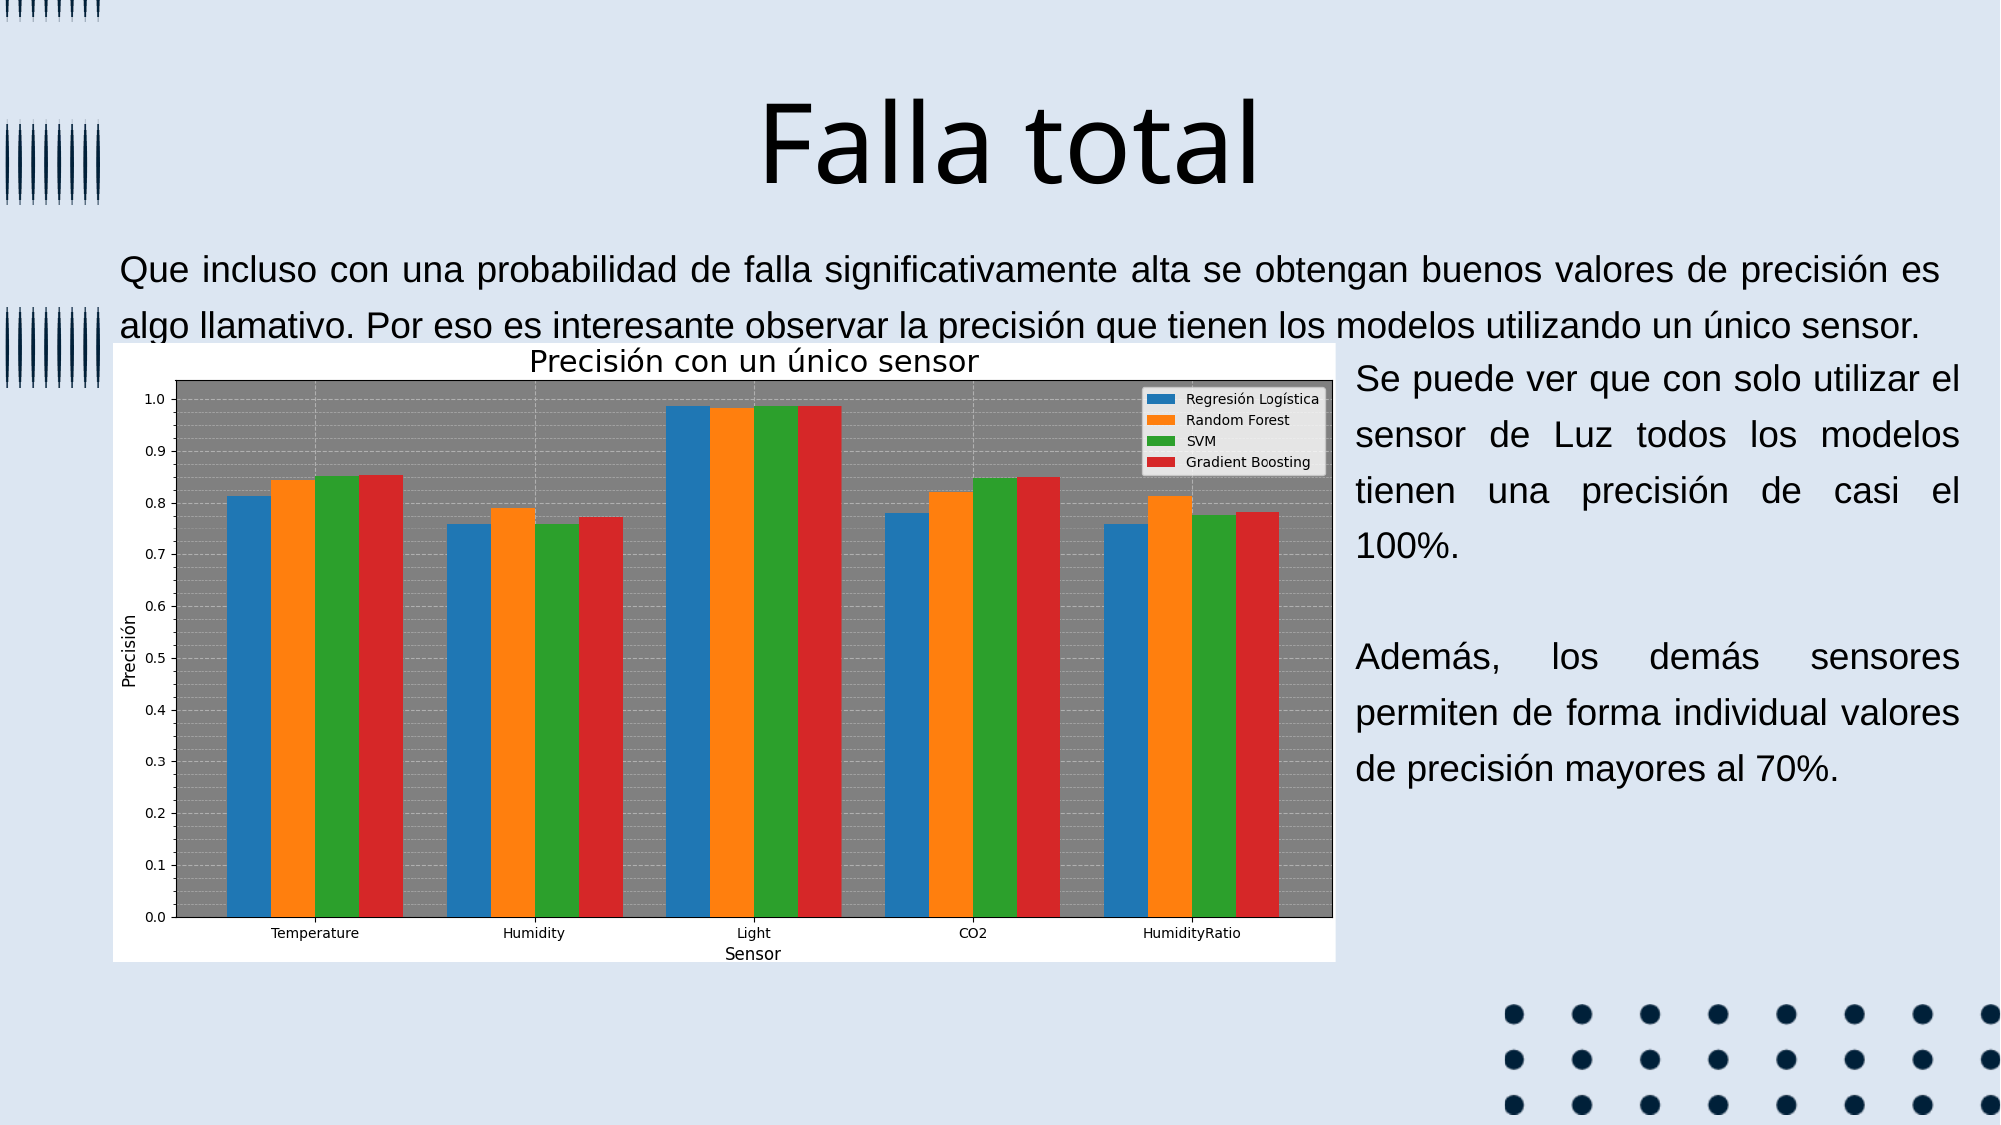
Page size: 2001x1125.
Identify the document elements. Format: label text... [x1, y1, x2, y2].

text_box [5, 0, 100, 388]
text_box Falla total [240, 72, 1781, 206]
text_box [1504, 1004, 2000, 1115]
text_box Se puede ver que con solo utilizar el sensor de Luz todos los modelos tienen una precisión de casi el 100%. Además, los demás sensores permiten de forma individual valores de precisión mayores al 70%. [1355, 343, 1961, 789]
picture [112, 343, 1336, 962]
text_box Que incluso con una probabilidad de falla significativamente alta se obtengan buenos valores de precisión es algo llamativo. Por eso es interesante observar la precisión que tienen los modelos utilizando un único sensor. [119, 234, 1941, 346]
